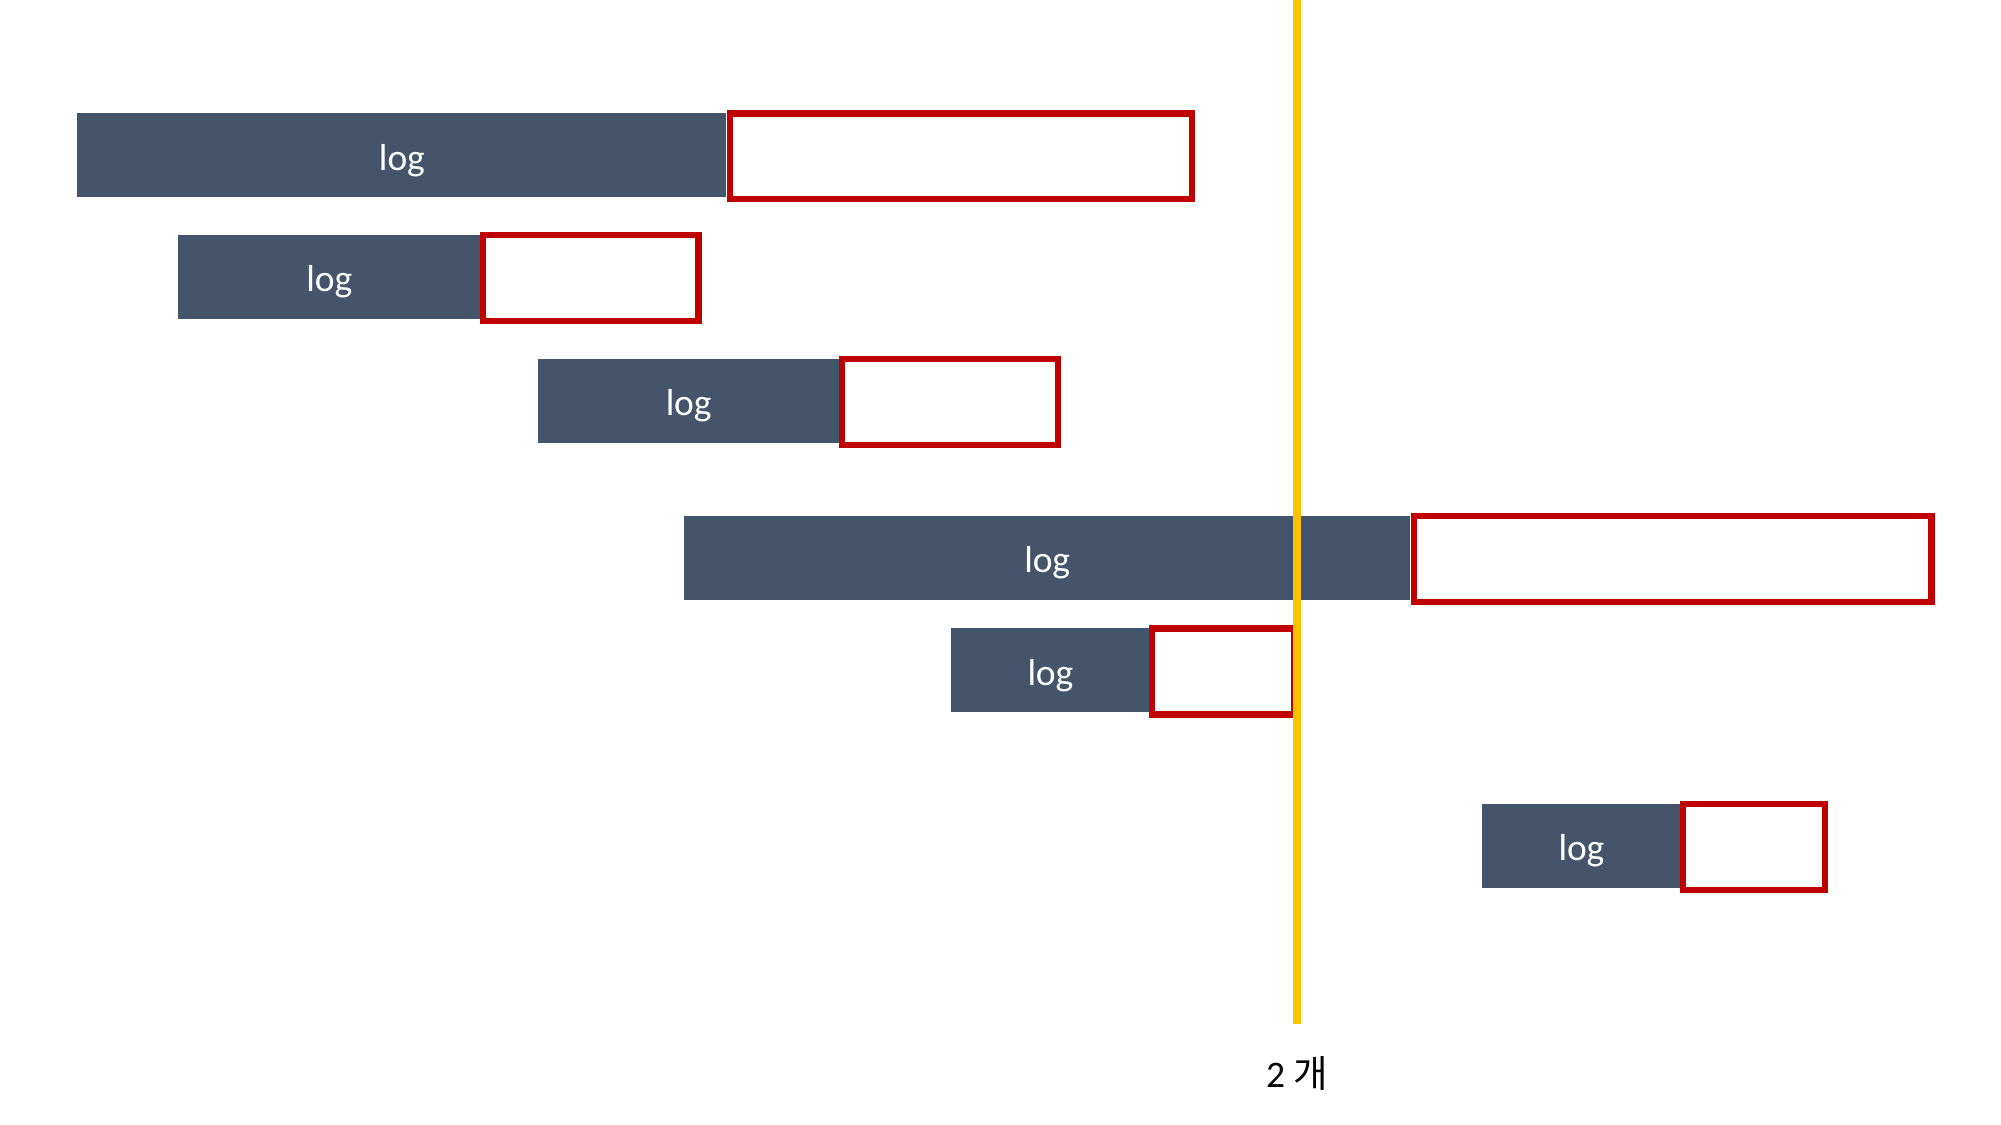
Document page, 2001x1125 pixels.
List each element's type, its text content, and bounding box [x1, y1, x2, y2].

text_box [1253, 0, 1341, 1104]
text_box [682, 514, 1253, 602]
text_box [950, 627, 1253, 715]
text_box log [75, 111, 728, 199]
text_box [177, 233, 699, 321]
text_box [729, 112, 1193, 200]
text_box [1341, 514, 1932, 602]
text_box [1480, 802, 1826, 890]
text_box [536, 357, 1058, 445]
